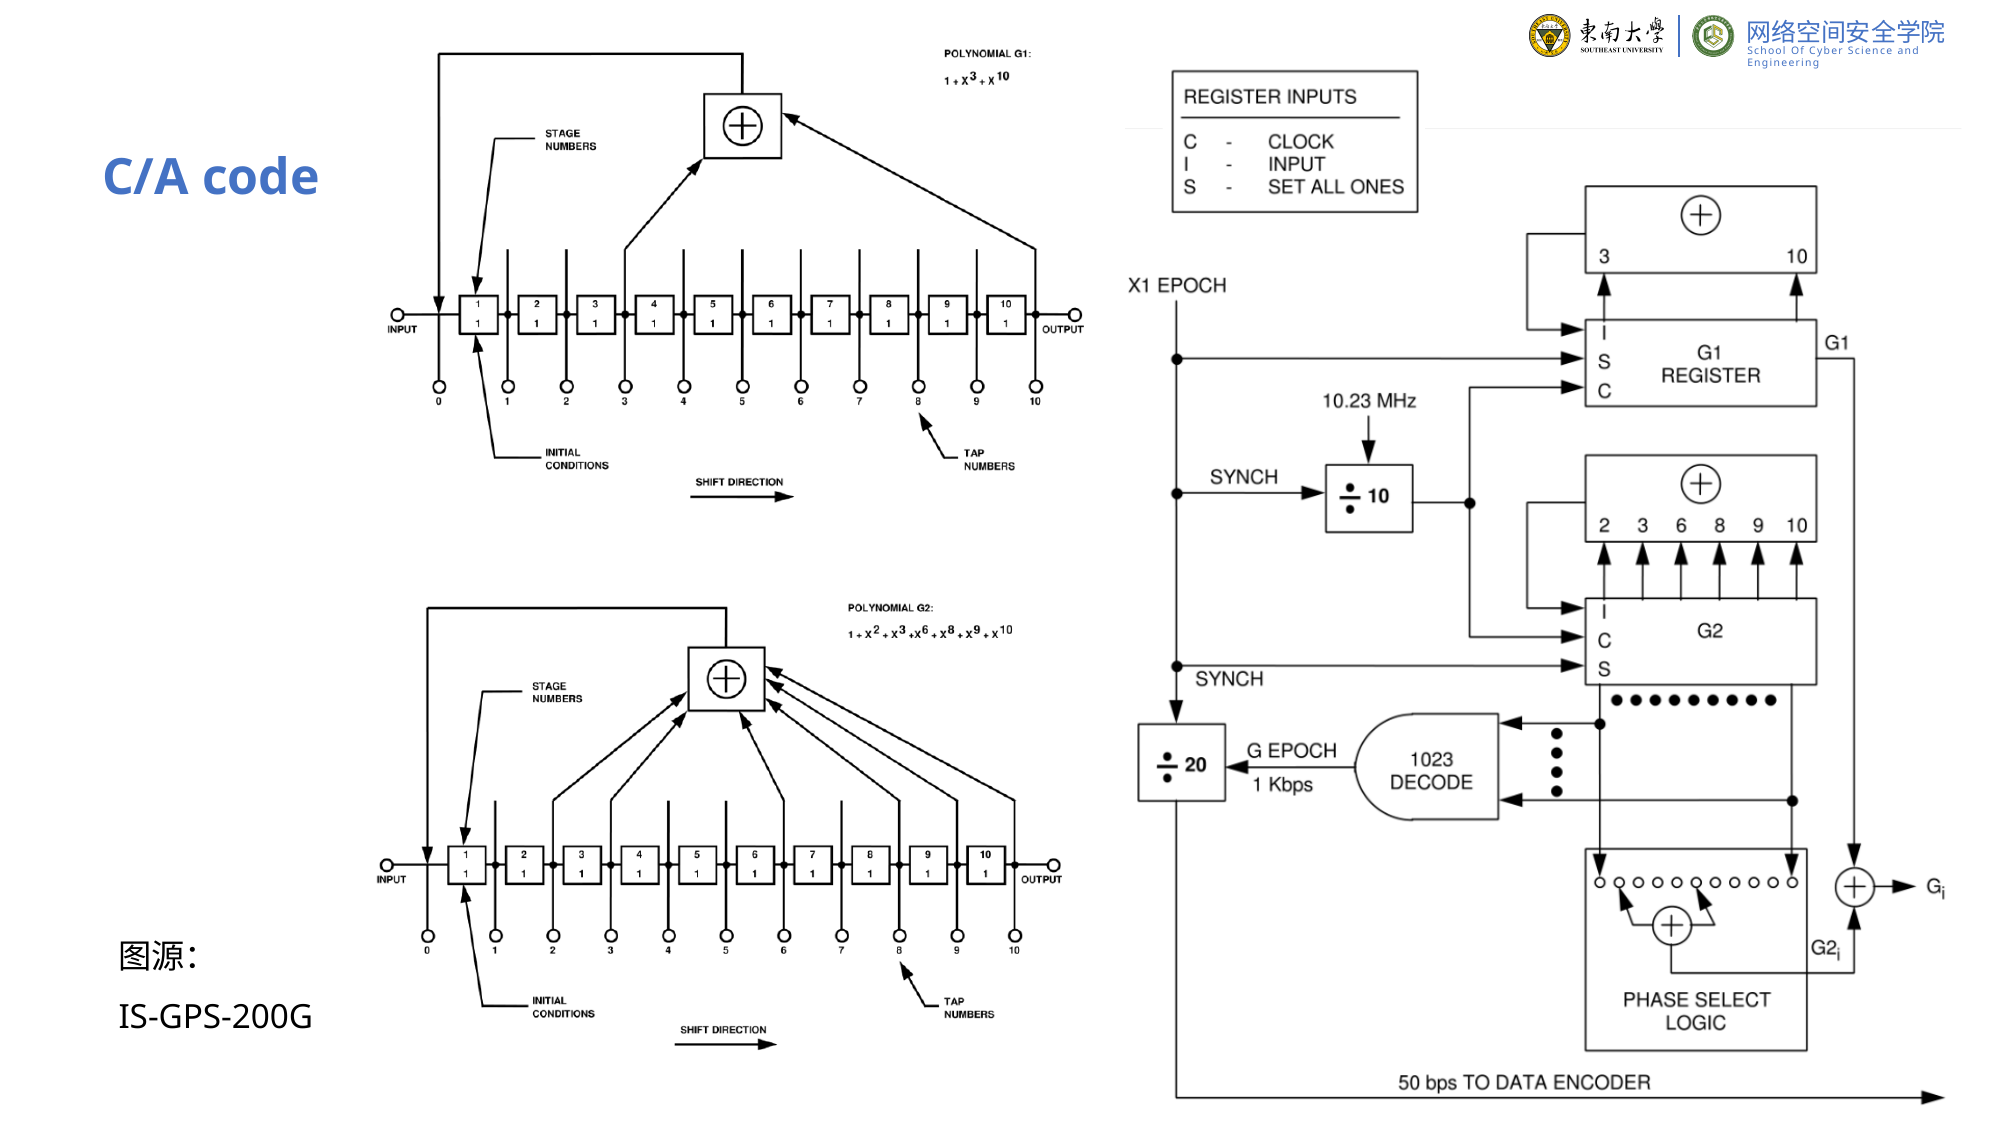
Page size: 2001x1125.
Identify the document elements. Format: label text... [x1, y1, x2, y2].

picture [334, 40, 1962, 1108]
picture [1692, 14, 1735, 57]
text_box C/A code [87, 137, 343, 212]
text_box 图源： IS-GPS-200G [103, 908, 329, 1043]
picture [1529, 14, 1664, 57]
